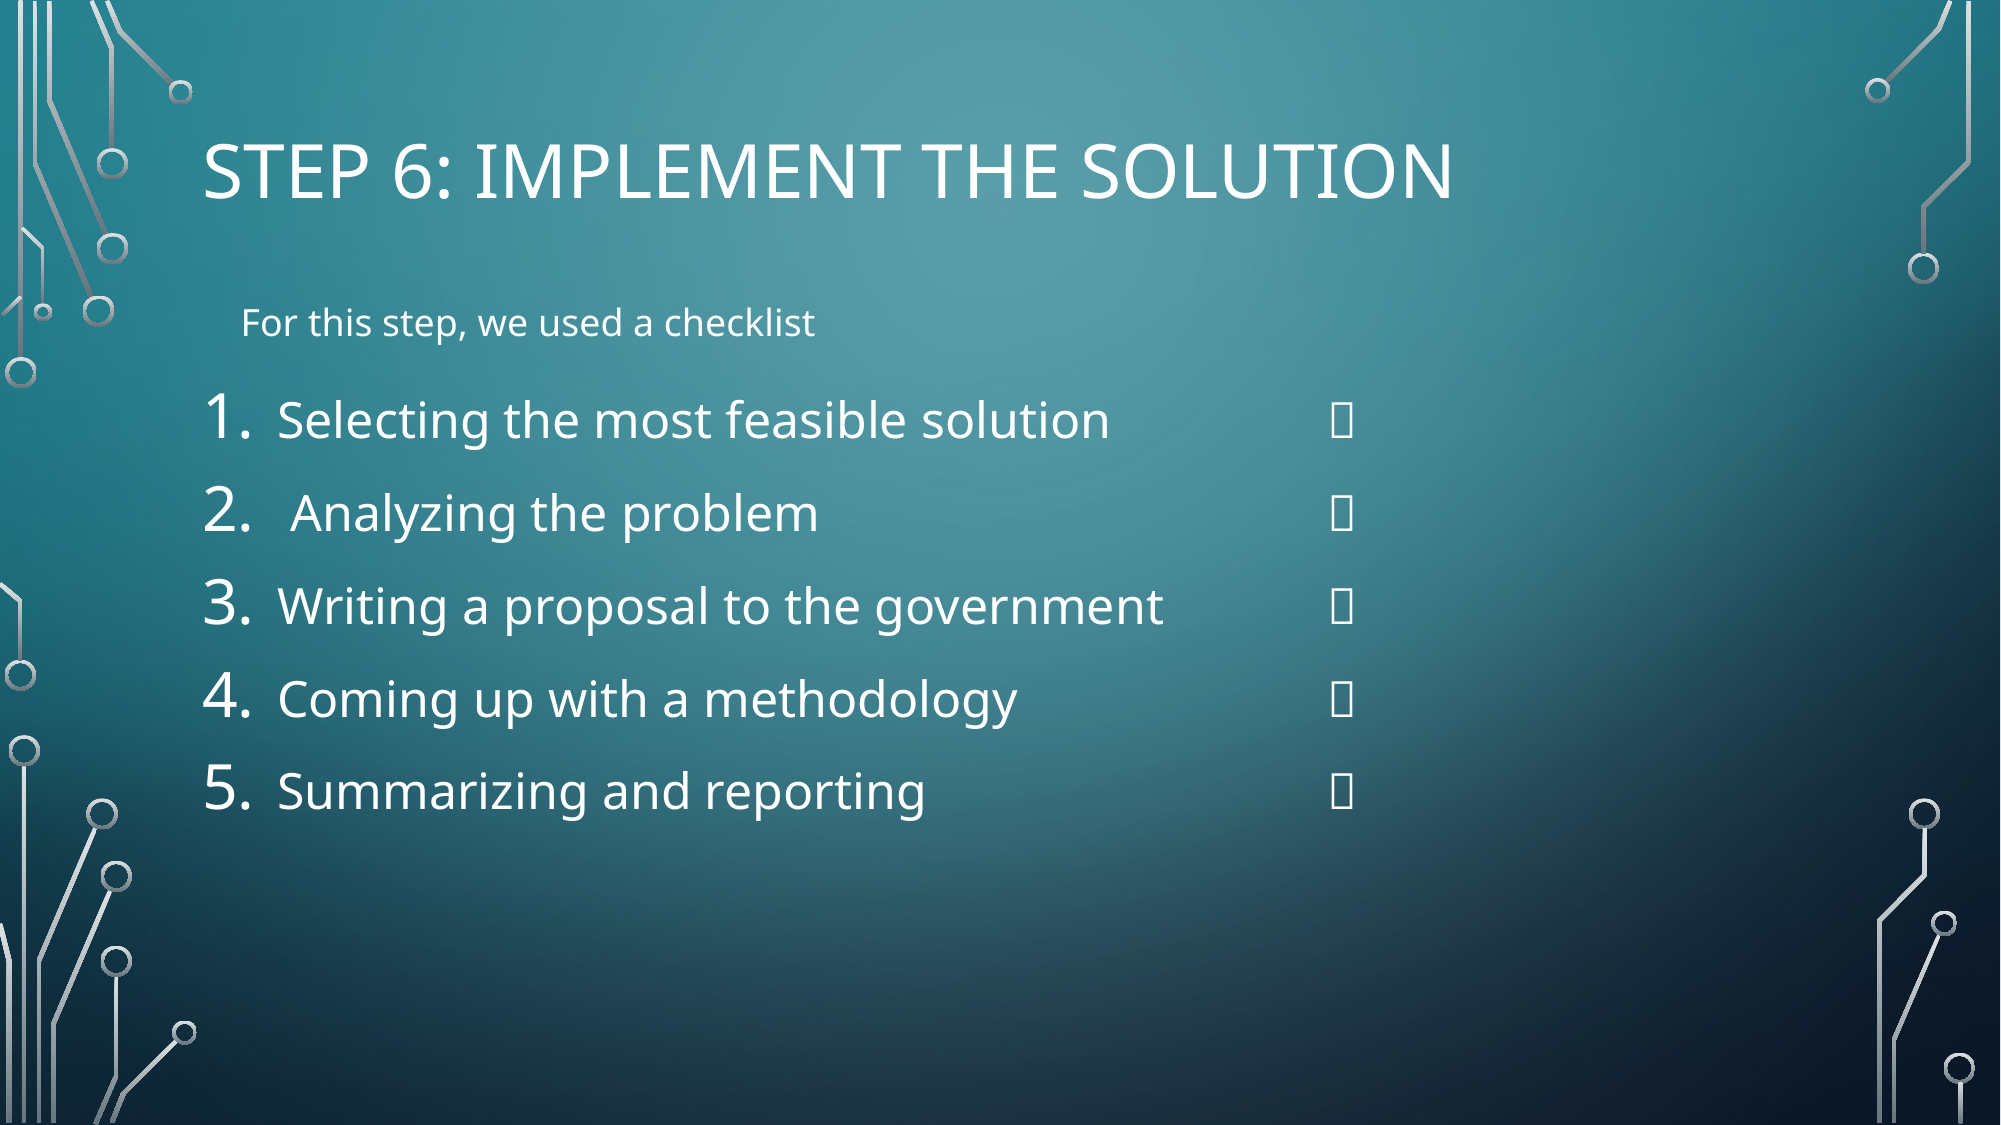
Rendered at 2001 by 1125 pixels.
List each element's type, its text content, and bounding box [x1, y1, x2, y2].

list Selecting the most feasible solution  Analyzing the problem  Writing a proposal to the government  Coming up with a methodology  Summarizing and reporting  [187, 369, 1813, 950]
title Step 6: Implement the solution [187, 101, 1813, 248]
text_box For this step, we used a checklist [225, 291, 1813, 352]
